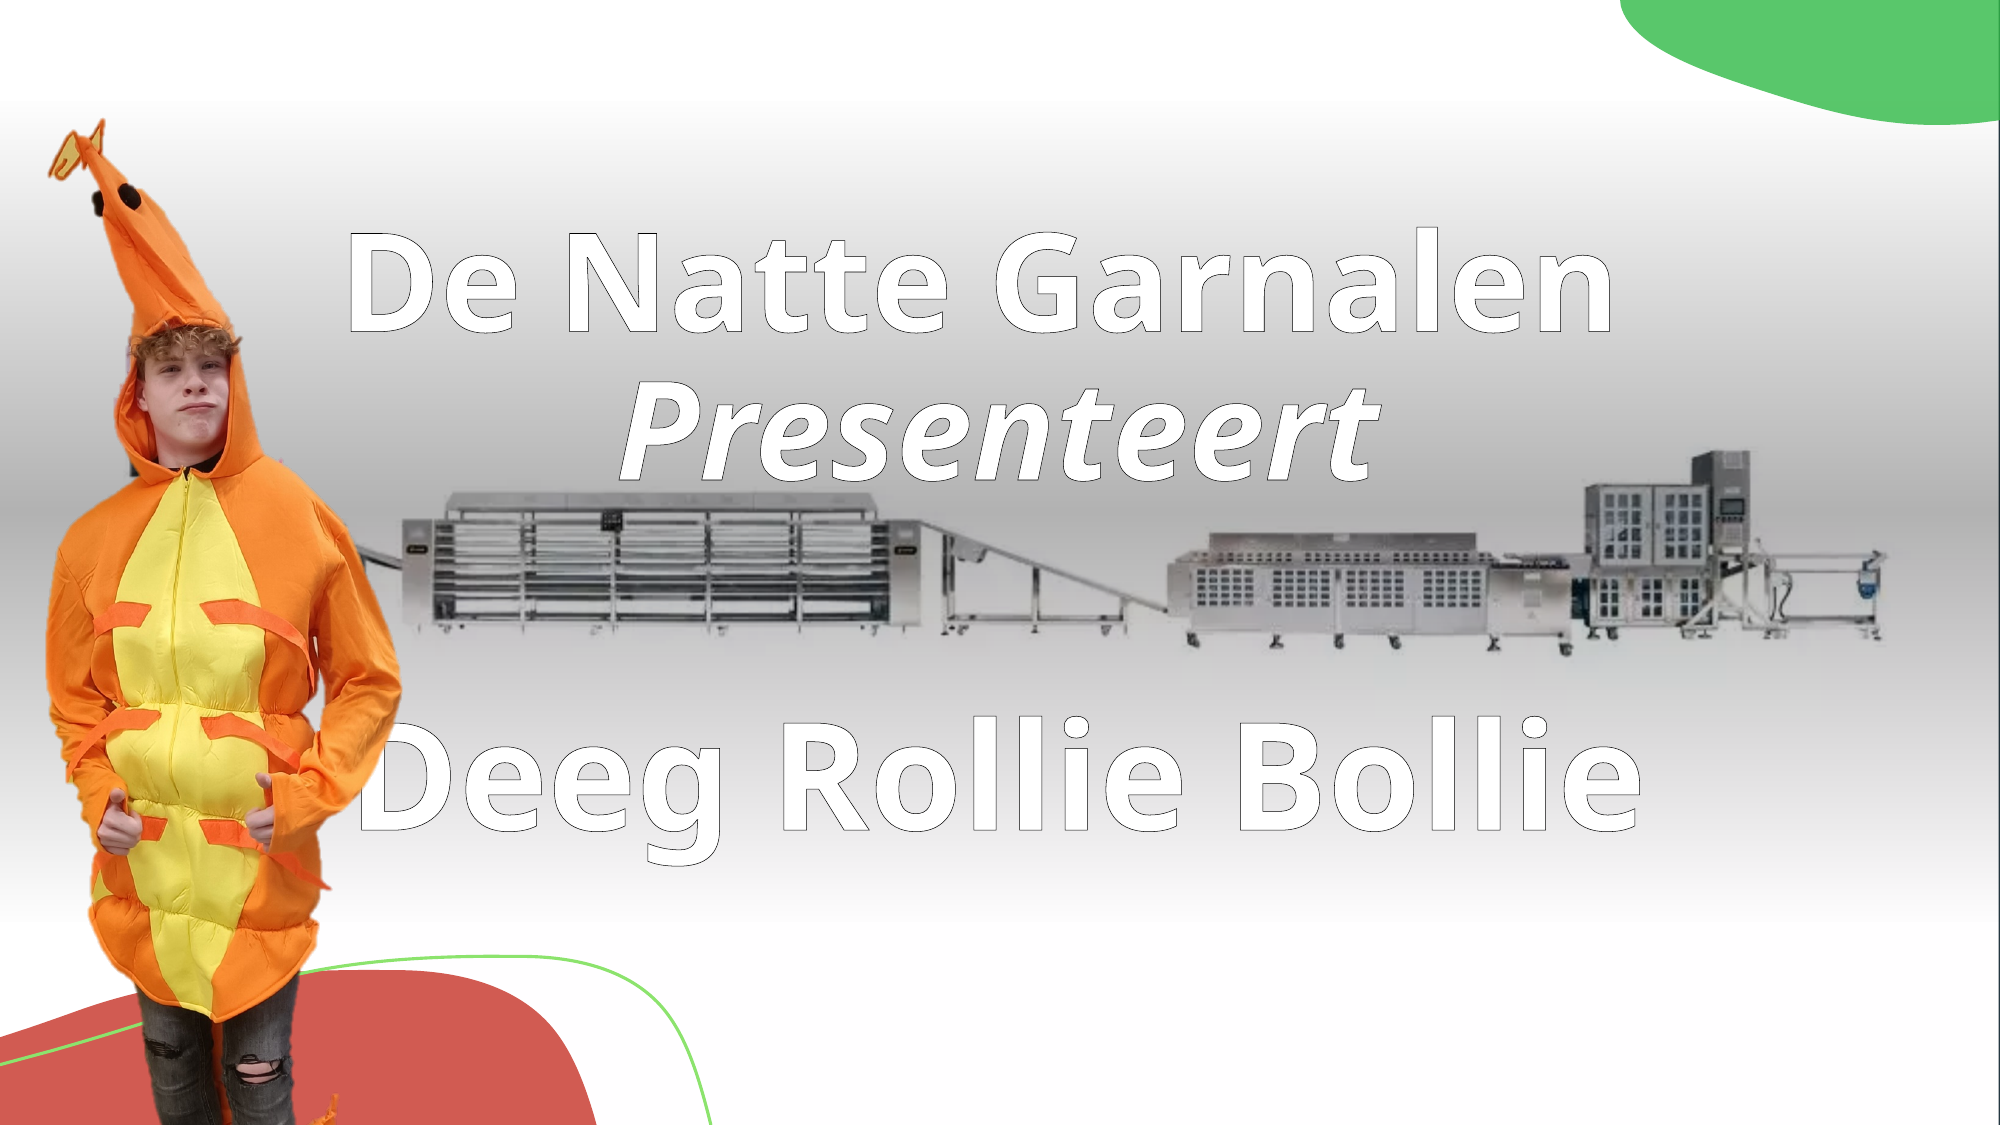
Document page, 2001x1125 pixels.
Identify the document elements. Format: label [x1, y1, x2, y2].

picture [0, 0, 1999, 1125]
text_box [626, 956, 711, 1125]
